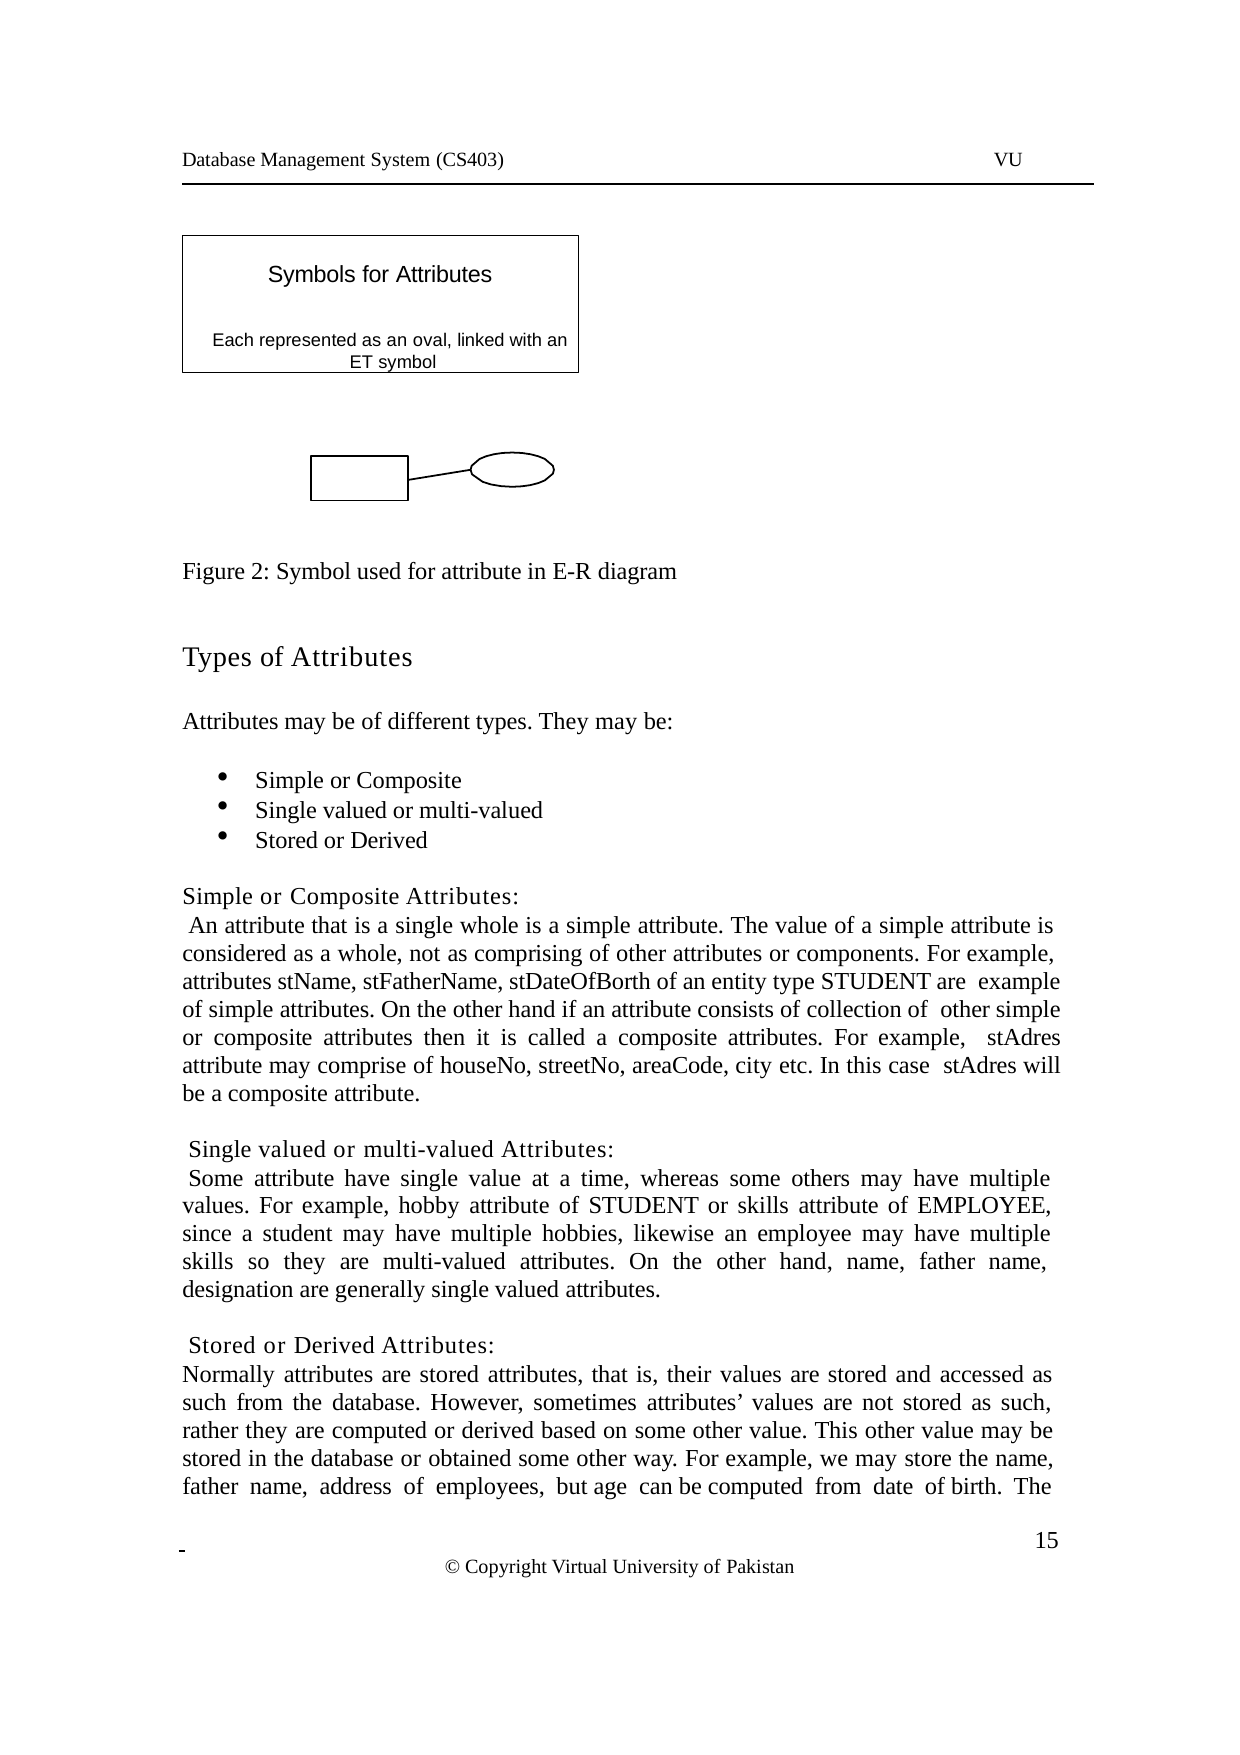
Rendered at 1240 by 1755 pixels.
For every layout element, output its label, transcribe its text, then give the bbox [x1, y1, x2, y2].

text_box 15 © Copyright Virtual University of Pakistan [177, 1528, 1062, 1603]
text_box Symbols for Attributes Each represented as an oval, linked with an ET symbol [182, 235, 579, 372]
text_box Figure 2: Symbol used for attribute in E-R diagram Types of Attributes Attributes may be of different types. They may be: Simple or Composite Single valued or multi-valued Stored or Derived Simple or Composite Attributes: An attribute that is a single whole is a simple attribute. The value of a simple attribute is considered as a whole, not as comprising of other attributes or components. For example, attributes stName, stFatherName, stDateOfBorth of an entity type STUDENT are example of simple attributes. On the other hand if an attribute consists of collection of other simple or composite attributes then it is called a composite attributes. For example, stAdres attribute may comprise of houseNo, streetNo, areaCode, city etc. In this case stAdres will be a composite attribute. Single valued or multi-valued Attributes: Some attribute have single value at a time, whereas some others may have multiple values. For example, hobby attribute of STUDENT or skills attribute of EMPLOYEE, since a student may have multiple hobbies, likewise an employee may have multiple skills so they are multi-valued attributes. On the other hand, name, father name, designation are generally single valued attributes. Stored or Derived Attributes: Normally attributes are stored attributes, that is, their values are stored and accessed as such from the database. However, sometimes attributes’ values are not stored as such, rather they are computed or derived based on some other value. This other value may be stored in the database or obtained some other way. For example, we may store the name, father name, address of employees, but age can be computed from date of birth. The [180, 555, 1062, 1500]
text_box VU [991, 145, 1025, 171]
text_box [310, 455, 408, 501]
text_box Database Management System (CS403) [180, 145, 509, 171]
text_box [470, 452, 554, 487]
